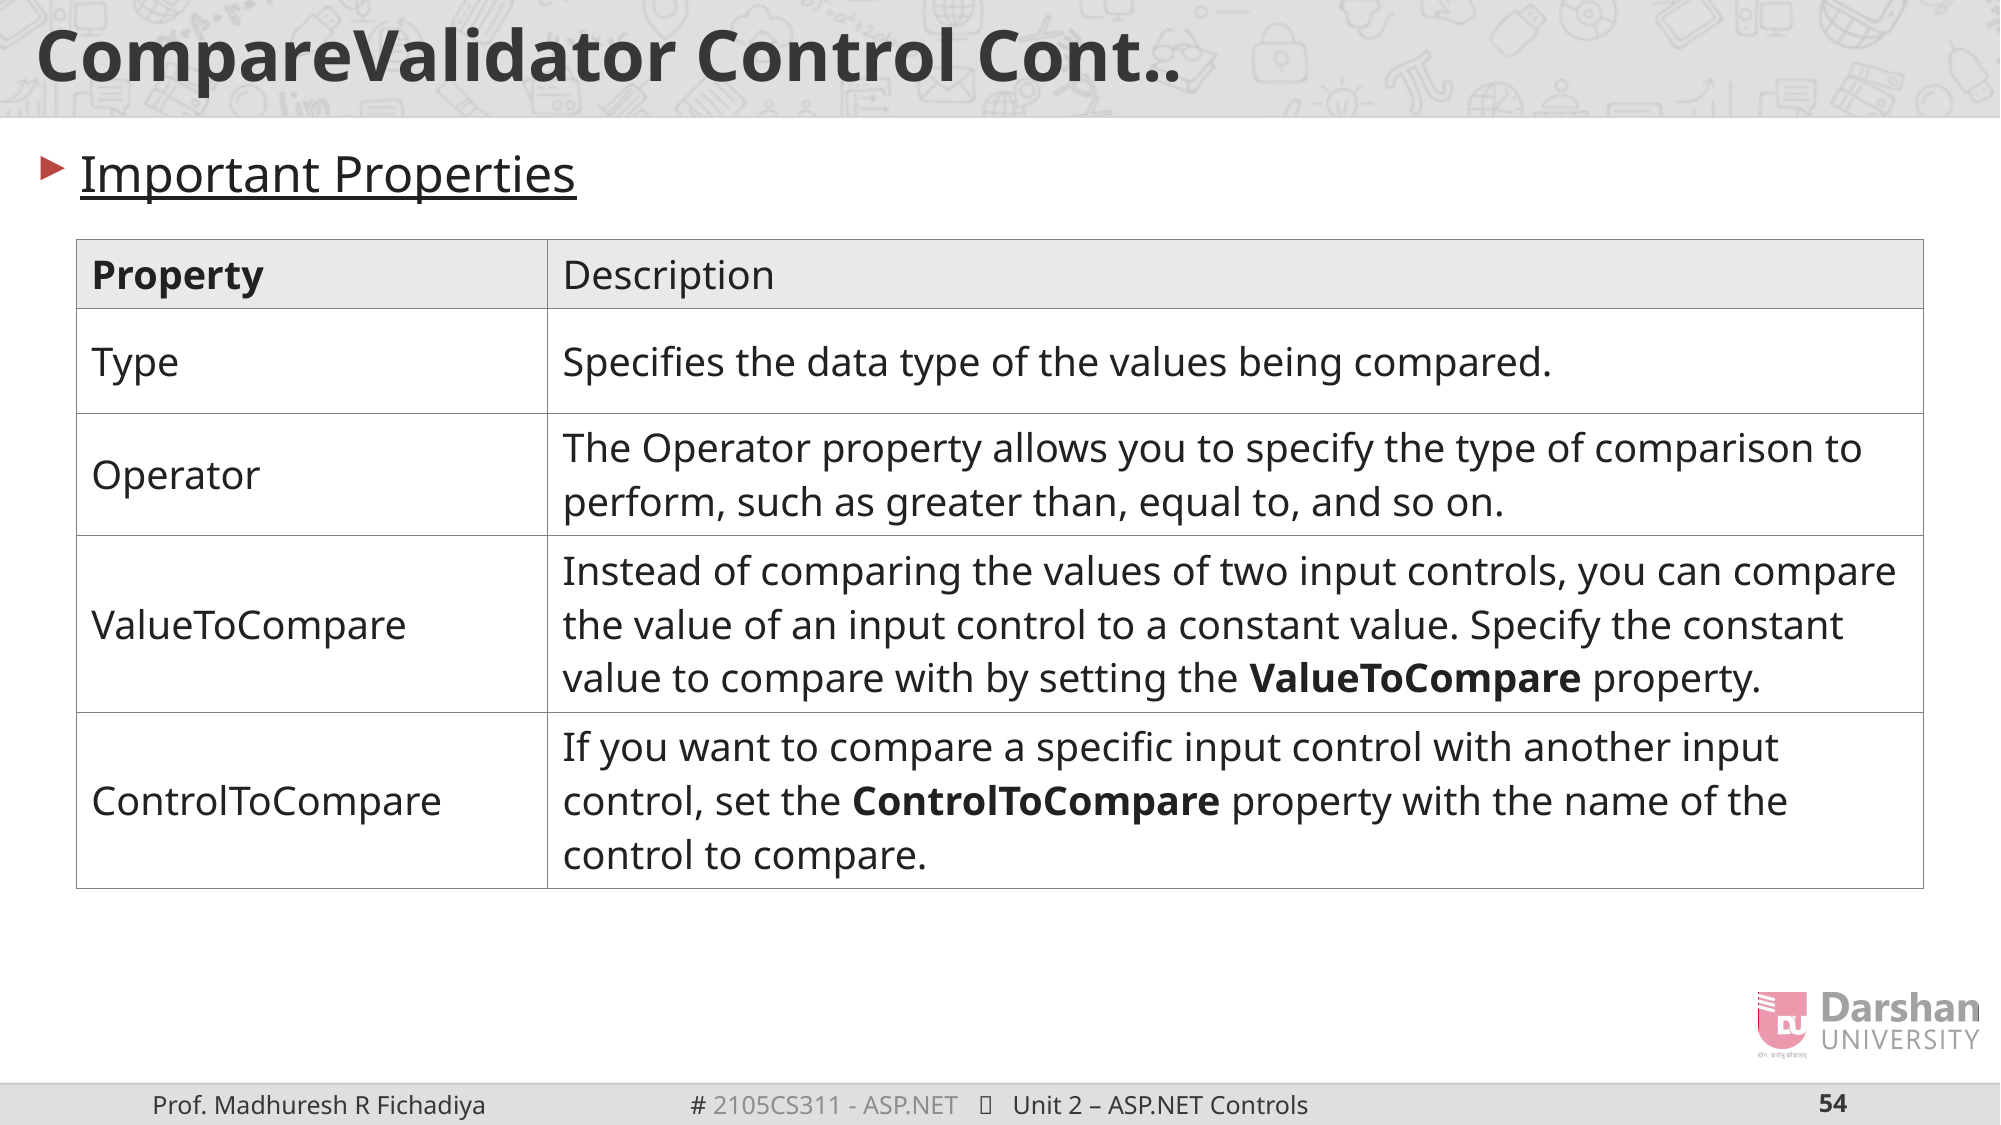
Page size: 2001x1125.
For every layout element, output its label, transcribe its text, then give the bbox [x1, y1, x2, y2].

table_cell Instead of comparing the values of two input controls, you can compare the value of an input control to a constant value. Specify the constant value to compare with by setting the ValueToCompare property. [548, 536, 1923, 712]
table_cell If you want to compare a specific input control with another input control, set the ControlToCompare property with the name of the control to compare. [548, 713, 1923, 888]
table_cell Specifies the data type of the values being compared. [548, 309, 1923, 413]
table_cell Operator [77, 414, 547, 535]
table_cell The Operator property allows you to specify the type of comparison to perform, such as greater than, equal to, and so on. [548, 414, 1923, 535]
title CompareValidator Control Cont.. [0, 0, 2000, 117]
list Important Properties [21, 141, 1979, 1059]
table_cell ValueToCompare [77, 536, 547, 712]
table_cell Type [77, 309, 547, 413]
table_header Property [77, 240, 547, 308]
table_header Description [548, 240, 1923, 308]
table_cell ControlToCompare [77, 713, 547, 888]
